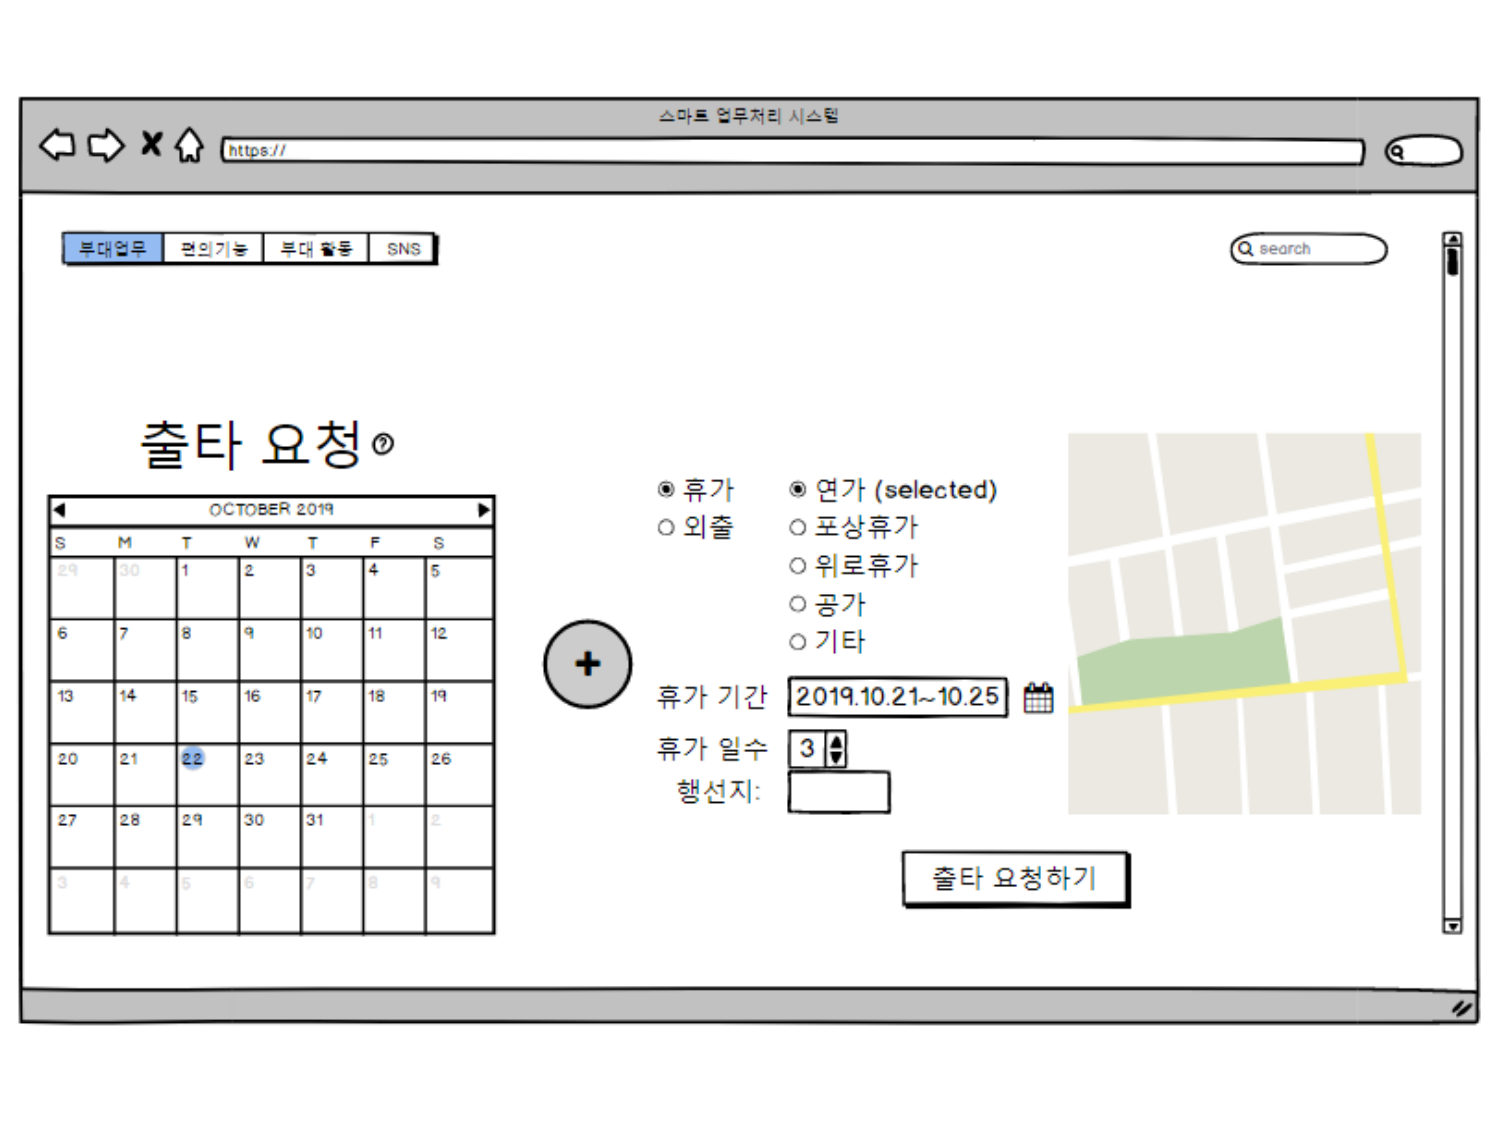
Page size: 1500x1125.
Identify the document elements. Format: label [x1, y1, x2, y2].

picture [0, 79, 1500, 1046]
